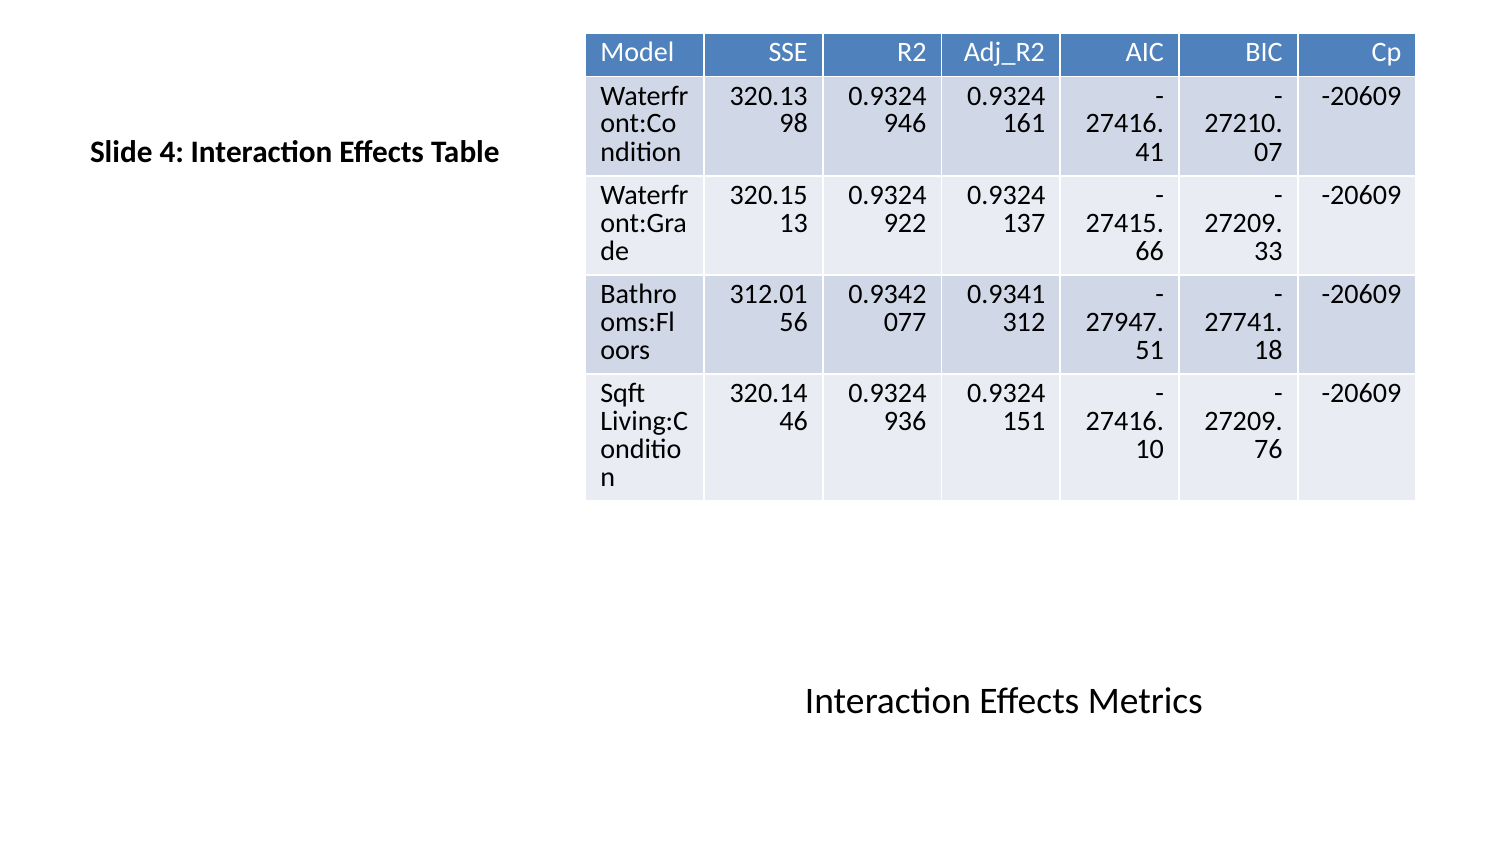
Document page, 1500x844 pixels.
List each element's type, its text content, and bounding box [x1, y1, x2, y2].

table_cell 0.9342077 [824, 276, 941, 373]
table_header Adj_R2 [942, 34, 1059, 76]
table_cell 312.0156 [705, 276, 822, 373]
table_cell 320.1398 [705, 77, 822, 175]
table_cell -27210.07 [1180, 77, 1297, 175]
table_cell Sqft Living:Condition [586, 375, 703, 500]
table_header AIC [1061, 34, 1178, 76]
table_cell -20609 [1299, 375, 1415, 500]
table_cell -20609 [1299, 177, 1415, 274]
table_cell 320.1513 [705, 177, 822, 274]
table_cell 0.9324137 [942, 177, 1059, 274]
table_cell -27209.33 [1180, 177, 1297, 274]
table_cell -27415.66 [1061, 177, 1178, 274]
table_header SSE [705, 34, 822, 76]
table_cell 0.9324936 [824, 375, 941, 500]
table_cell -27947.51 [1061, 276, 1178, 373]
table_cell 0.9324161 [942, 77, 1059, 175]
title Slide 4: Interaction Effects Table [75, 33, 569, 177]
table_cell 320.1446 [705, 375, 822, 500]
table_header Cp [1299, 34, 1415, 76]
table_cell 0.9324151 [942, 375, 1059, 500]
table_cell -27416.10 [1061, 375, 1178, 500]
table_cell 0.9341312 [942, 276, 1059, 373]
table_cell -27209.76 [1180, 375, 1297, 500]
table_cell 0.9324946 [824, 77, 941, 175]
text_box Interaction Effects Metrics [585, 668, 1423, 753]
table_cell -27416.41 [1061, 77, 1178, 175]
table_header BIC [1180, 34, 1297, 76]
table_cell -27741.18 [1180, 276, 1297, 373]
table_cell Bathrooms:Floors [586, 276, 703, 373]
table_cell Waterfront:Grade [586, 177, 703, 274]
table_cell -20609 [1299, 276, 1415, 373]
table_header Model [586, 34, 703, 76]
table_cell 0.9324922 [824, 177, 941, 274]
table_cell Waterfront:Condition [586, 77, 703, 175]
table_cell -20609 [1299, 77, 1415, 175]
table_header R2 [824, 34, 941, 76]
